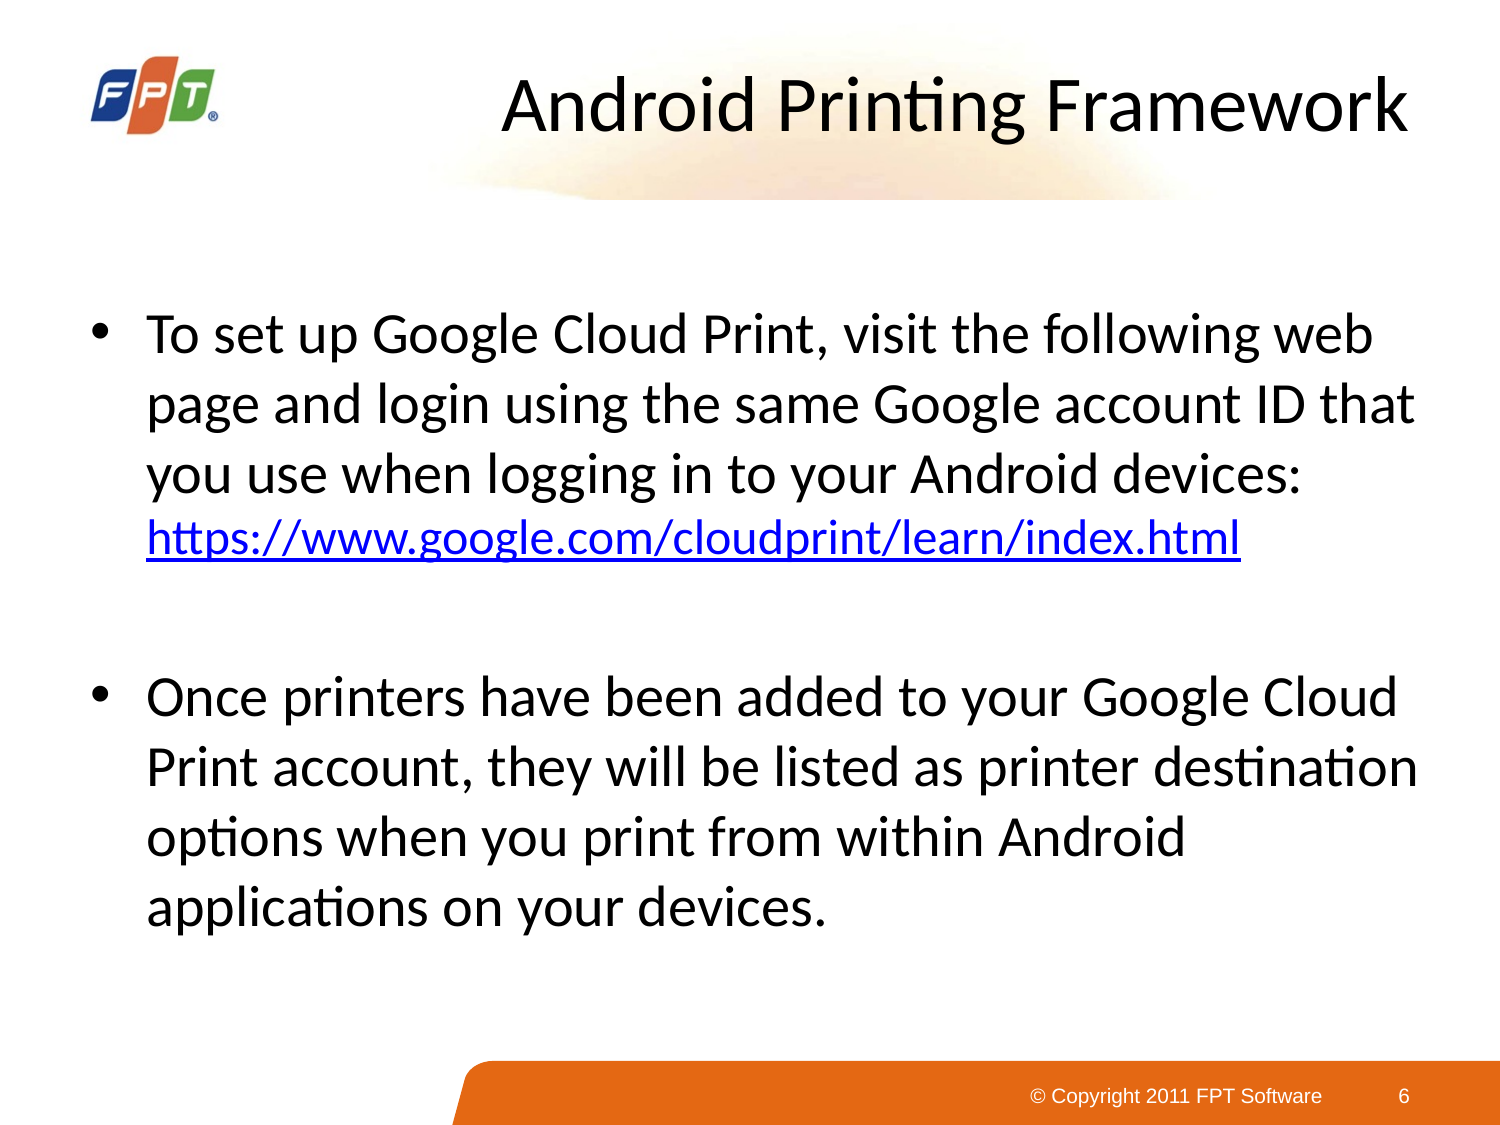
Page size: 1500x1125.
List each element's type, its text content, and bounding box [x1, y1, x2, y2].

picture [0, 1050, 1500, 1125]
picture [0, 0, 1500, 200]
list To set up Google Cloud Print, visit the following web page and login using the same Google account ID that you use when logging in to your Android devices: https://www.google.com/cloudprint/learn/index.html Once printers have been added to your Google Cloud Print account, they will be listed as printer destination options when you print from within Android applications on your devices. [74, 287, 1463, 1006]
title Android Printing Framework [74, 44, 1426, 233]
